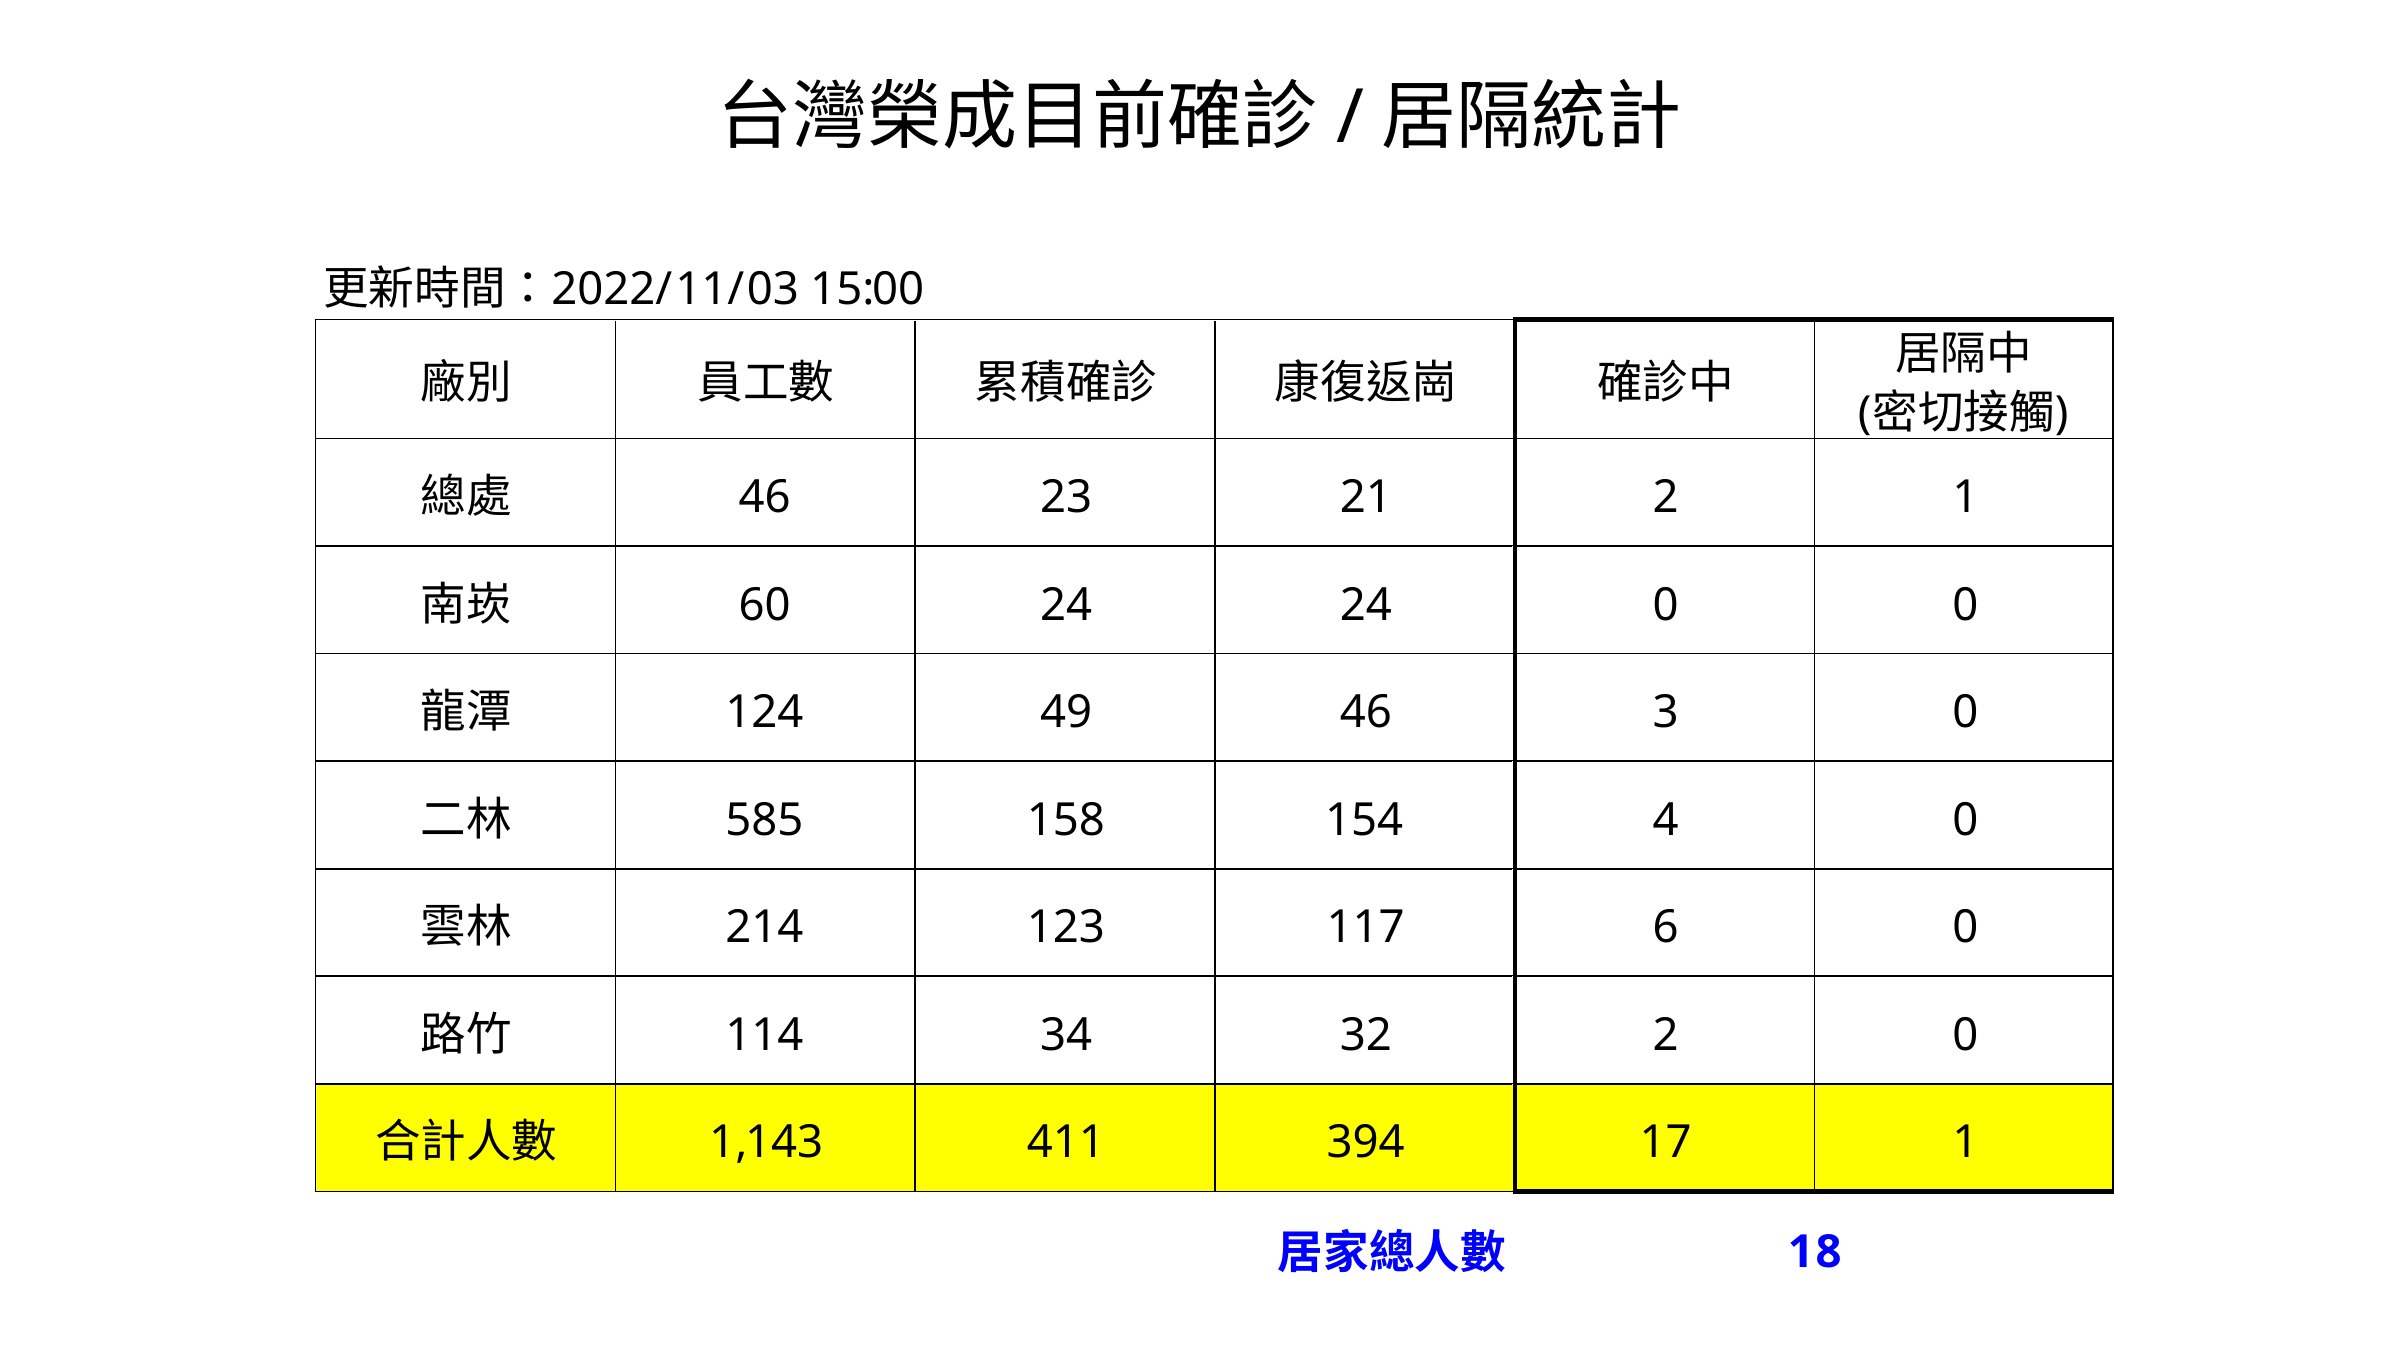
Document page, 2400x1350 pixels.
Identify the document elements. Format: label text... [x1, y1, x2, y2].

picture [314, 248, 2116, 1281]
text_box 台灣榮成目前確診/居隔統計 [703, 59, 1697, 165]
